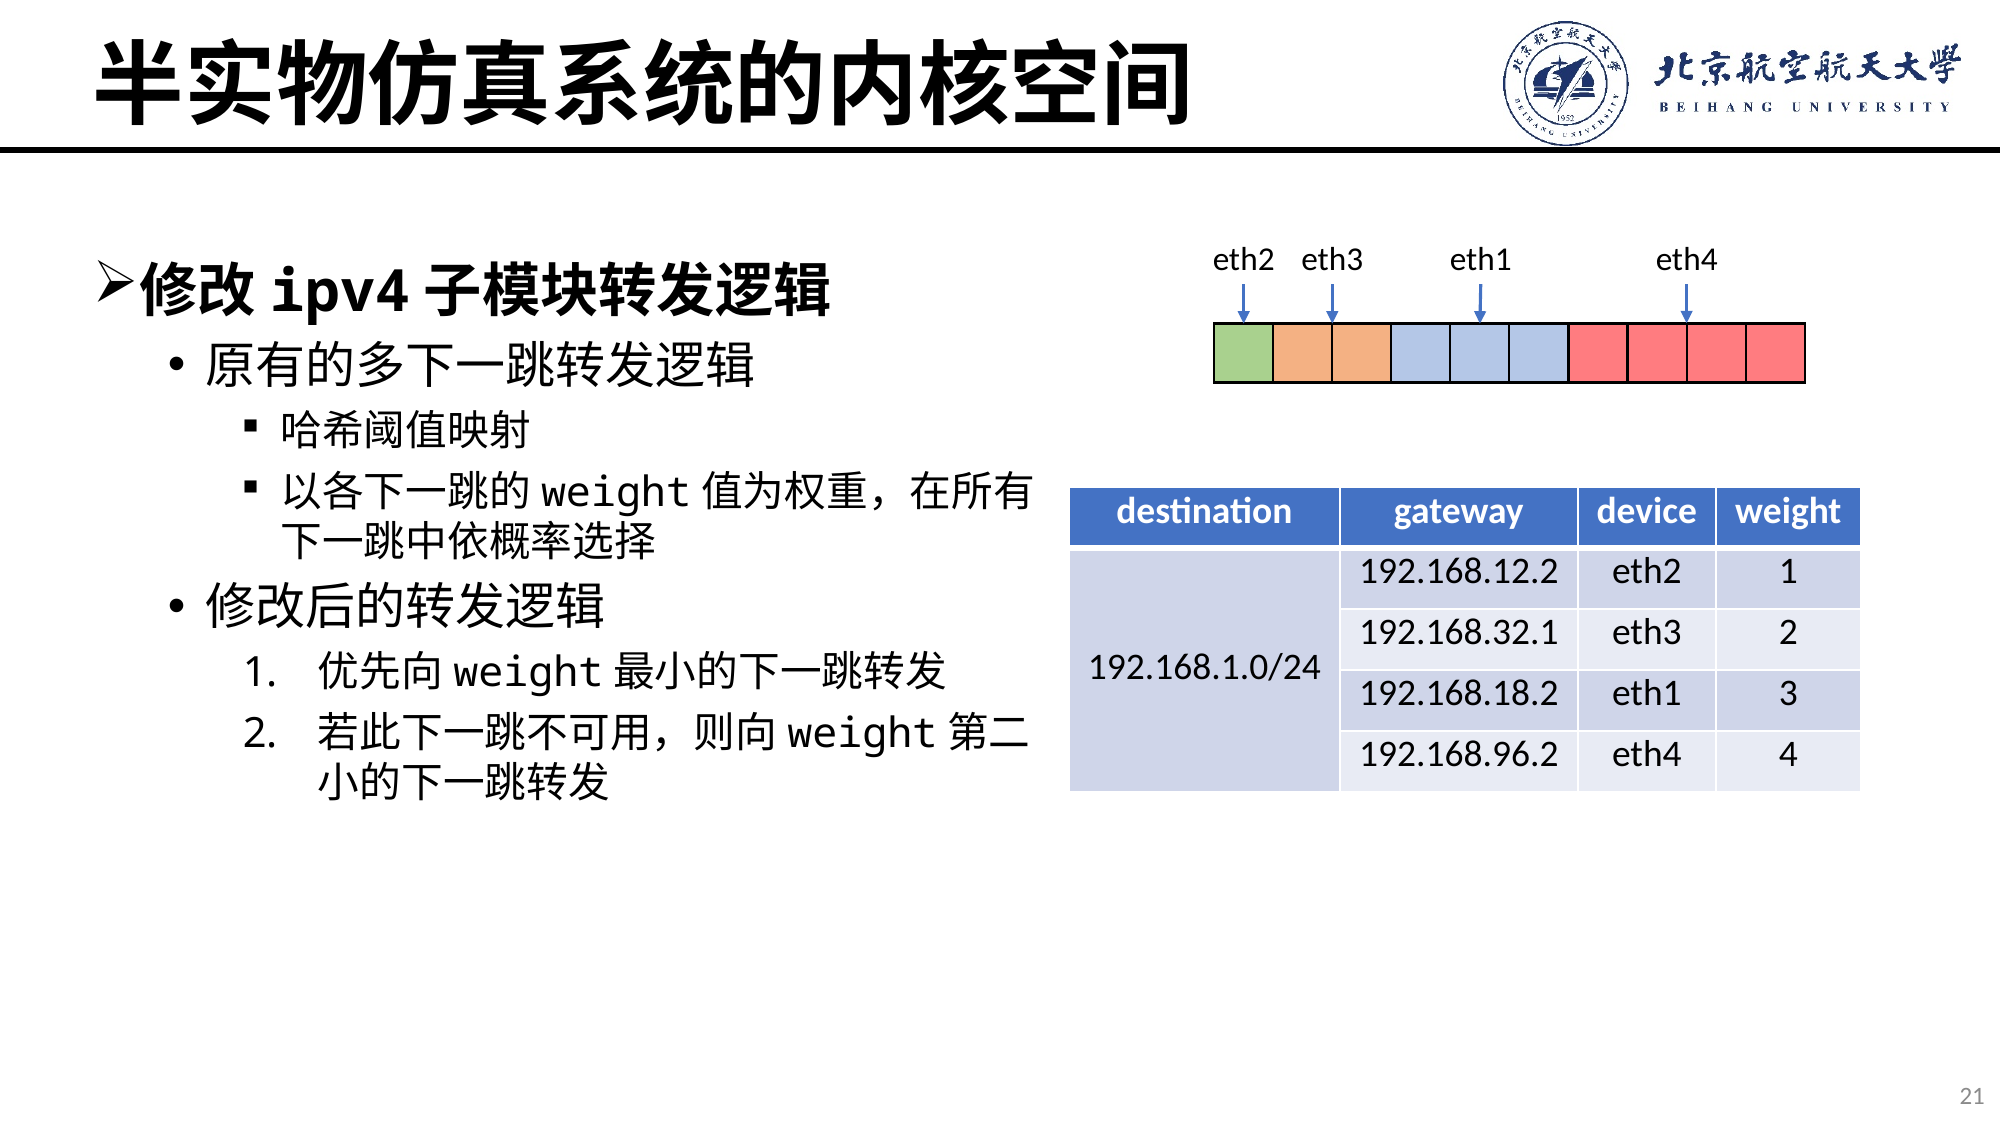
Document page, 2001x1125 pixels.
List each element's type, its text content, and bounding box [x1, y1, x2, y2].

table_cell eth3 [1579, 610, 1715, 669]
table_header gateway [1341, 488, 1577, 545]
text_box [1449, 322, 1508, 384]
table_cell 192.168.18.2 [1341, 671, 1577, 730]
text_box [1508, 322, 1567, 384]
table_cell 3 [1717, 671, 1860, 730]
table_cell 2 [1717, 610, 1860, 669]
table_header device [1579, 488, 1715, 545]
table_cell 192.168.32.1 [1341, 610, 1577, 669]
table_cell eth2 [1579, 551, 1715, 608]
table_cell 192.168.1.0/24 [1070, 551, 1339, 791]
text_box eth2 [1196, 229, 1284, 285]
text_box [1627, 322, 1686, 384]
table_cell 192.168.96.2 [1341, 732, 1577, 791]
table_cell 4 [1717, 732, 1860, 791]
table_header weight [1717, 488, 1860, 545]
text_box [1331, 322, 1390, 384]
table_cell eth1 [1579, 671, 1715, 730]
text_box eth1 [1433, 229, 1529, 285]
text_box [1390, 322, 1449, 384]
table_cell 1 [1717, 551, 1860, 608]
title 半实物仿真系统的内核空间 [78, 14, 1333, 162]
table_cell 192.168.12.2 [1341, 551, 1577, 608]
text_box [1272, 322, 1331, 384]
picture [1503, 21, 1961, 146]
slide_number 21 [1550, 1064, 2000, 1125]
table_cell eth4 [1579, 732, 1715, 791]
text_box eth3 [1284, 229, 1380, 285]
table_header destination [1070, 488, 1339, 545]
text_box [1567, 322, 1627, 384]
text_box [1213, 322, 1272, 384]
text_box [1745, 322, 1806, 384]
list 修改ipv4子模块转发逻辑 原有的多下一跳转发逻辑 哈希阈值映射 以各下一跳的weight值为权重，在所有下一跳中依概率选择 修改后的转发逻辑 优先向weight最小的下一跳转发 若此下一跳不可用，则向weight第二小的下一跳转发 [78, 245, 1064, 1089]
text_box [1686, 322, 1745, 384]
text_box eth4 [1639, 229, 1735, 285]
